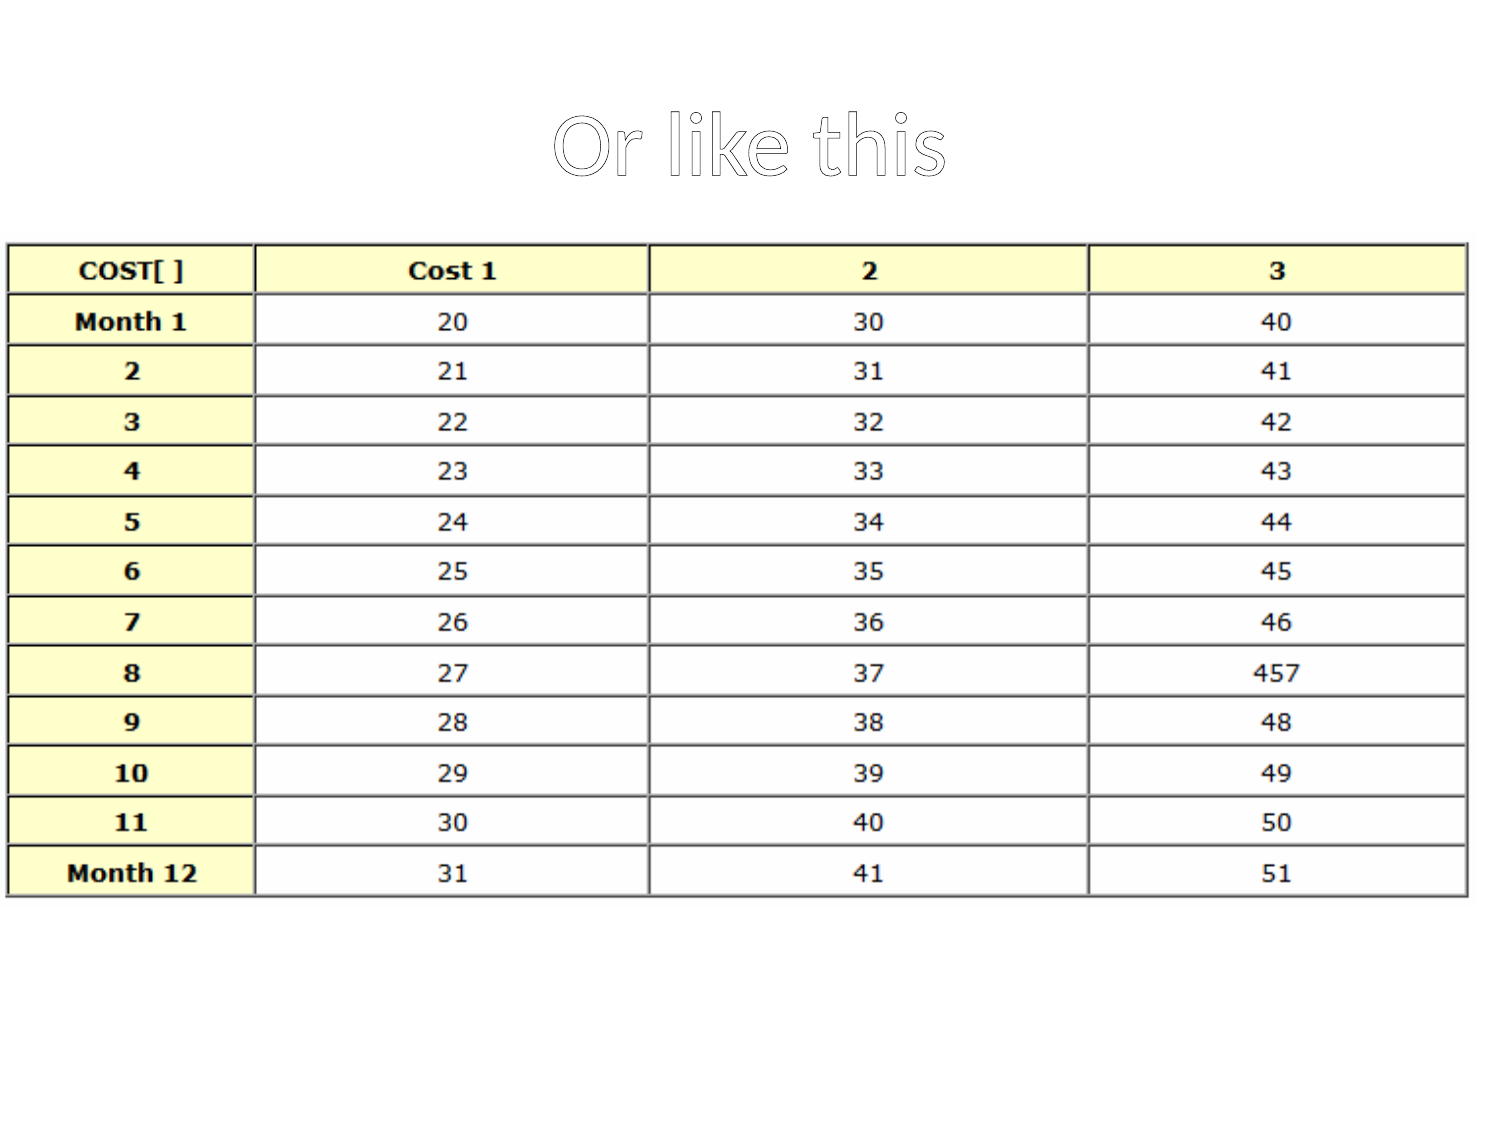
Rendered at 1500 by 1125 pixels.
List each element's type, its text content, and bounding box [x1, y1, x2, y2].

title Or like this [75, 45, 1425, 231]
picture [0, 231, 1477, 909]
